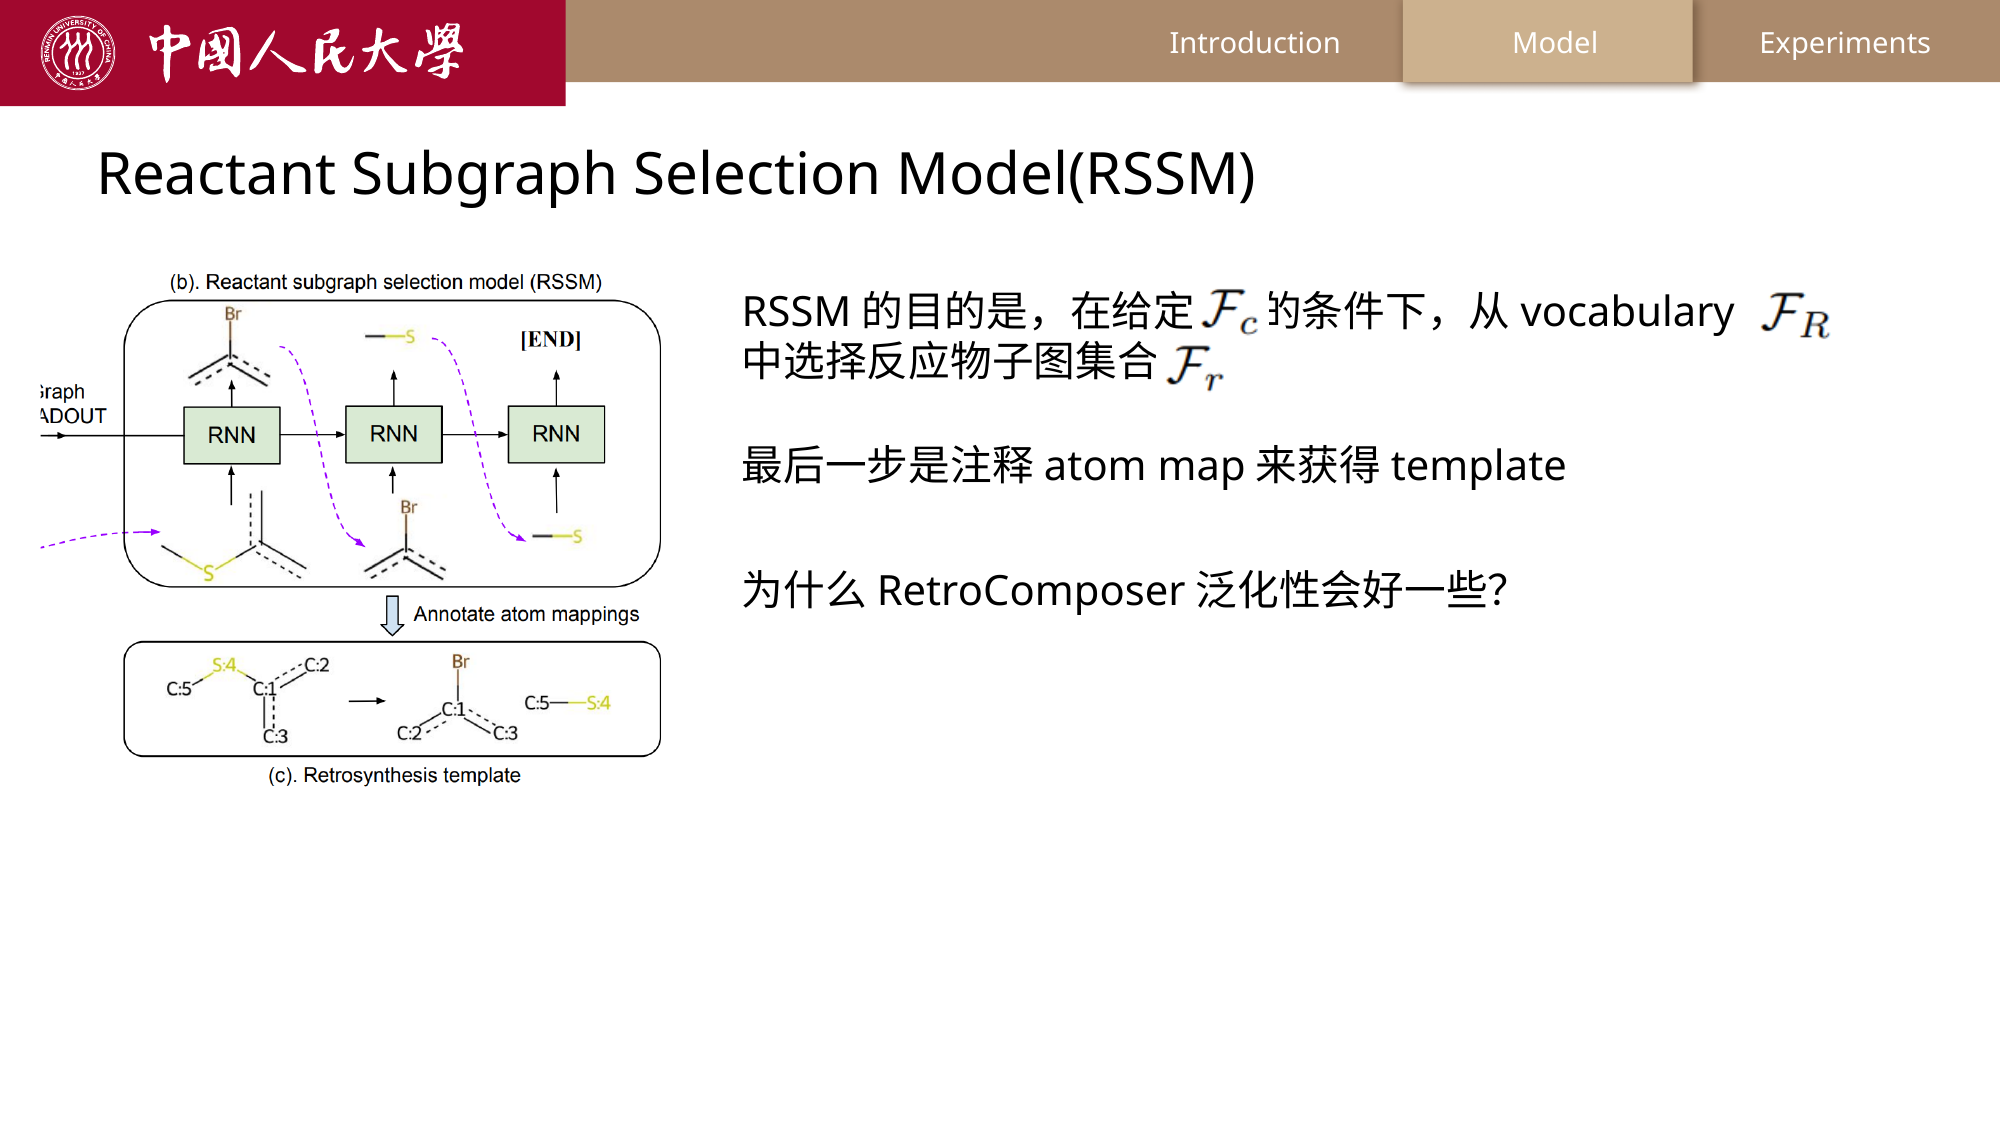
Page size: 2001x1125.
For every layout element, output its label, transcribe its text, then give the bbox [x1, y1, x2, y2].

text_box 为什么RetroComposer泛化性会好一些？ [726, 556, 1868, 621]
picture [40, 237, 703, 810]
text_box [567, 0, 1395, 83]
picture [1752, 274, 1834, 347]
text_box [40, 15, 116, 91]
text_box Experiments [1708, 16, 1983, 67]
picture [1156, 280, 1269, 394]
text_box Reactant Subgraph Selection Model(RSSM) [81, 129, 1298, 214]
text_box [149, 22, 464, 84]
text_box [1402, 0, 1694, 83]
text_box Model [1424, 16, 1686, 67]
text_box 最后一步是注释atom map来获得template [726, 431, 1868, 497]
text_box Introduction [1116, 16, 1395, 67]
text_box [0, 0, 567, 107]
text_box [1708, 0, 2000, 83]
text_box RSSM的目的是，在给定 的条件下，从vocabulary 中选择反应物子图集合 [726, 277, 1868, 393]
